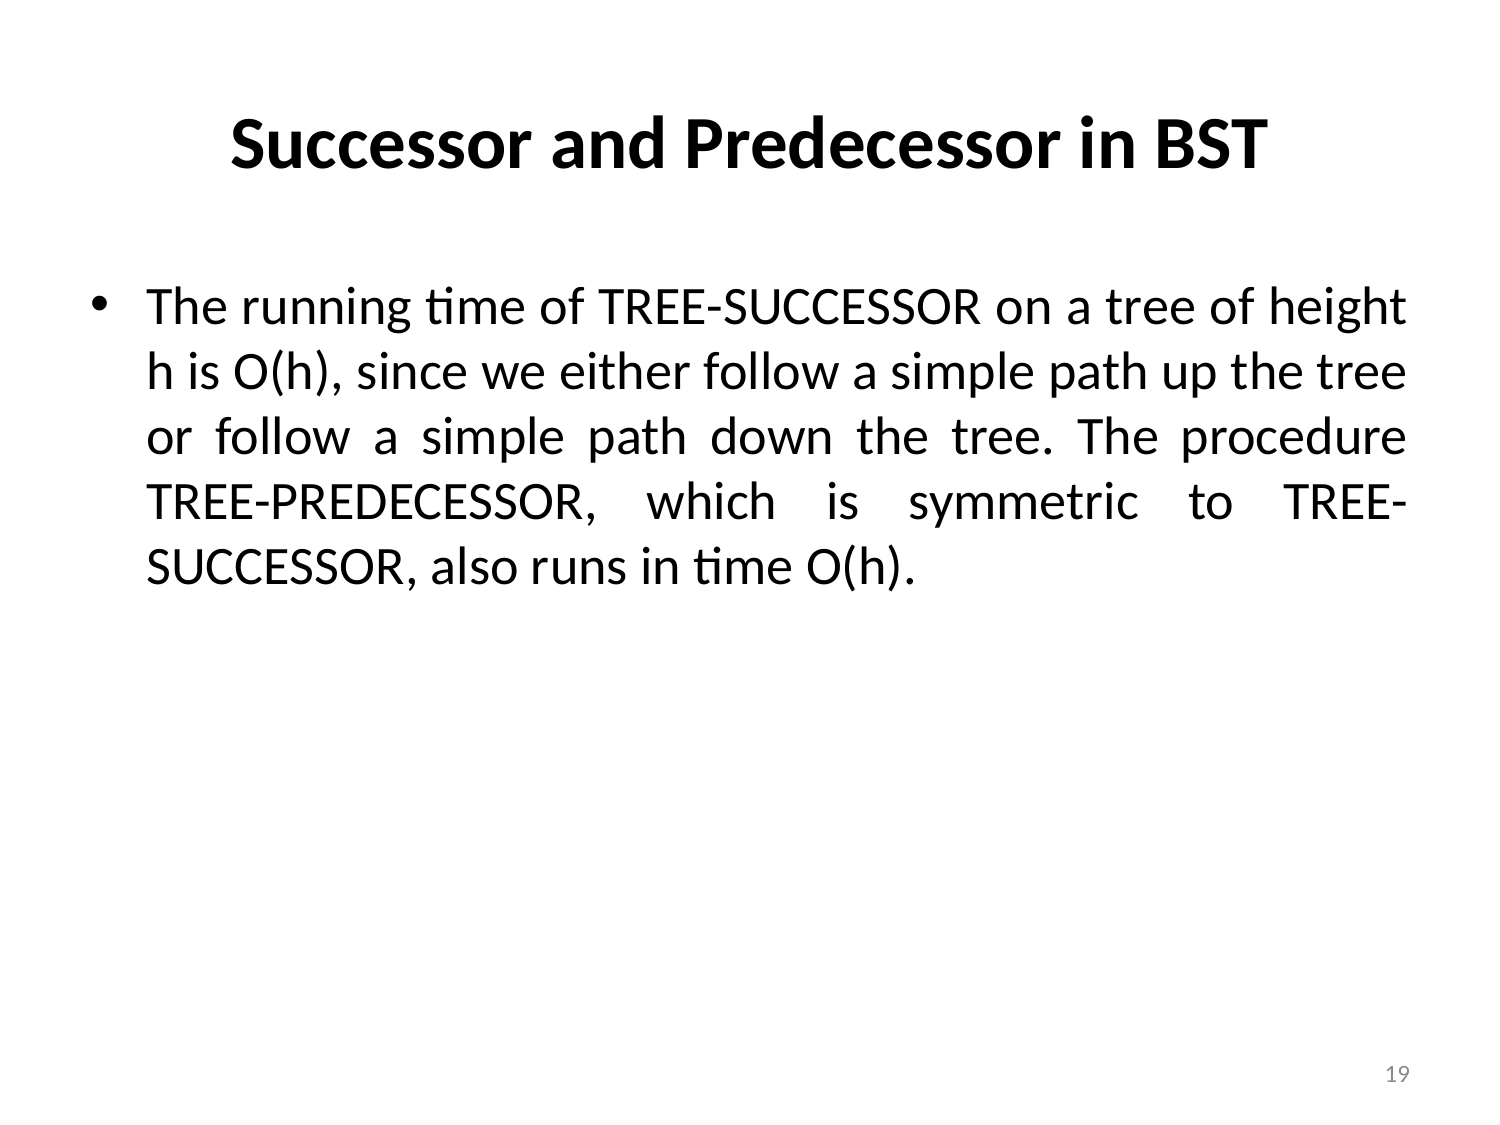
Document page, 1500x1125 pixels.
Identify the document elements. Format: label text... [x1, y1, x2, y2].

list The running time of TREE-SUCCESSOR on a tree of height h is O(h), since we either follow a simple path up the tree or follow a simple path down the tree. The procedure TREE-PREDECESSOR, which is symmetric to TREE-SUCCESSOR, also runs in time O(h). [75, 262, 1425, 1005]
slide_number 19 [1074, 1042, 1425, 1103]
title Successor and Predecessor in BST [75, 45, 1425, 233]
